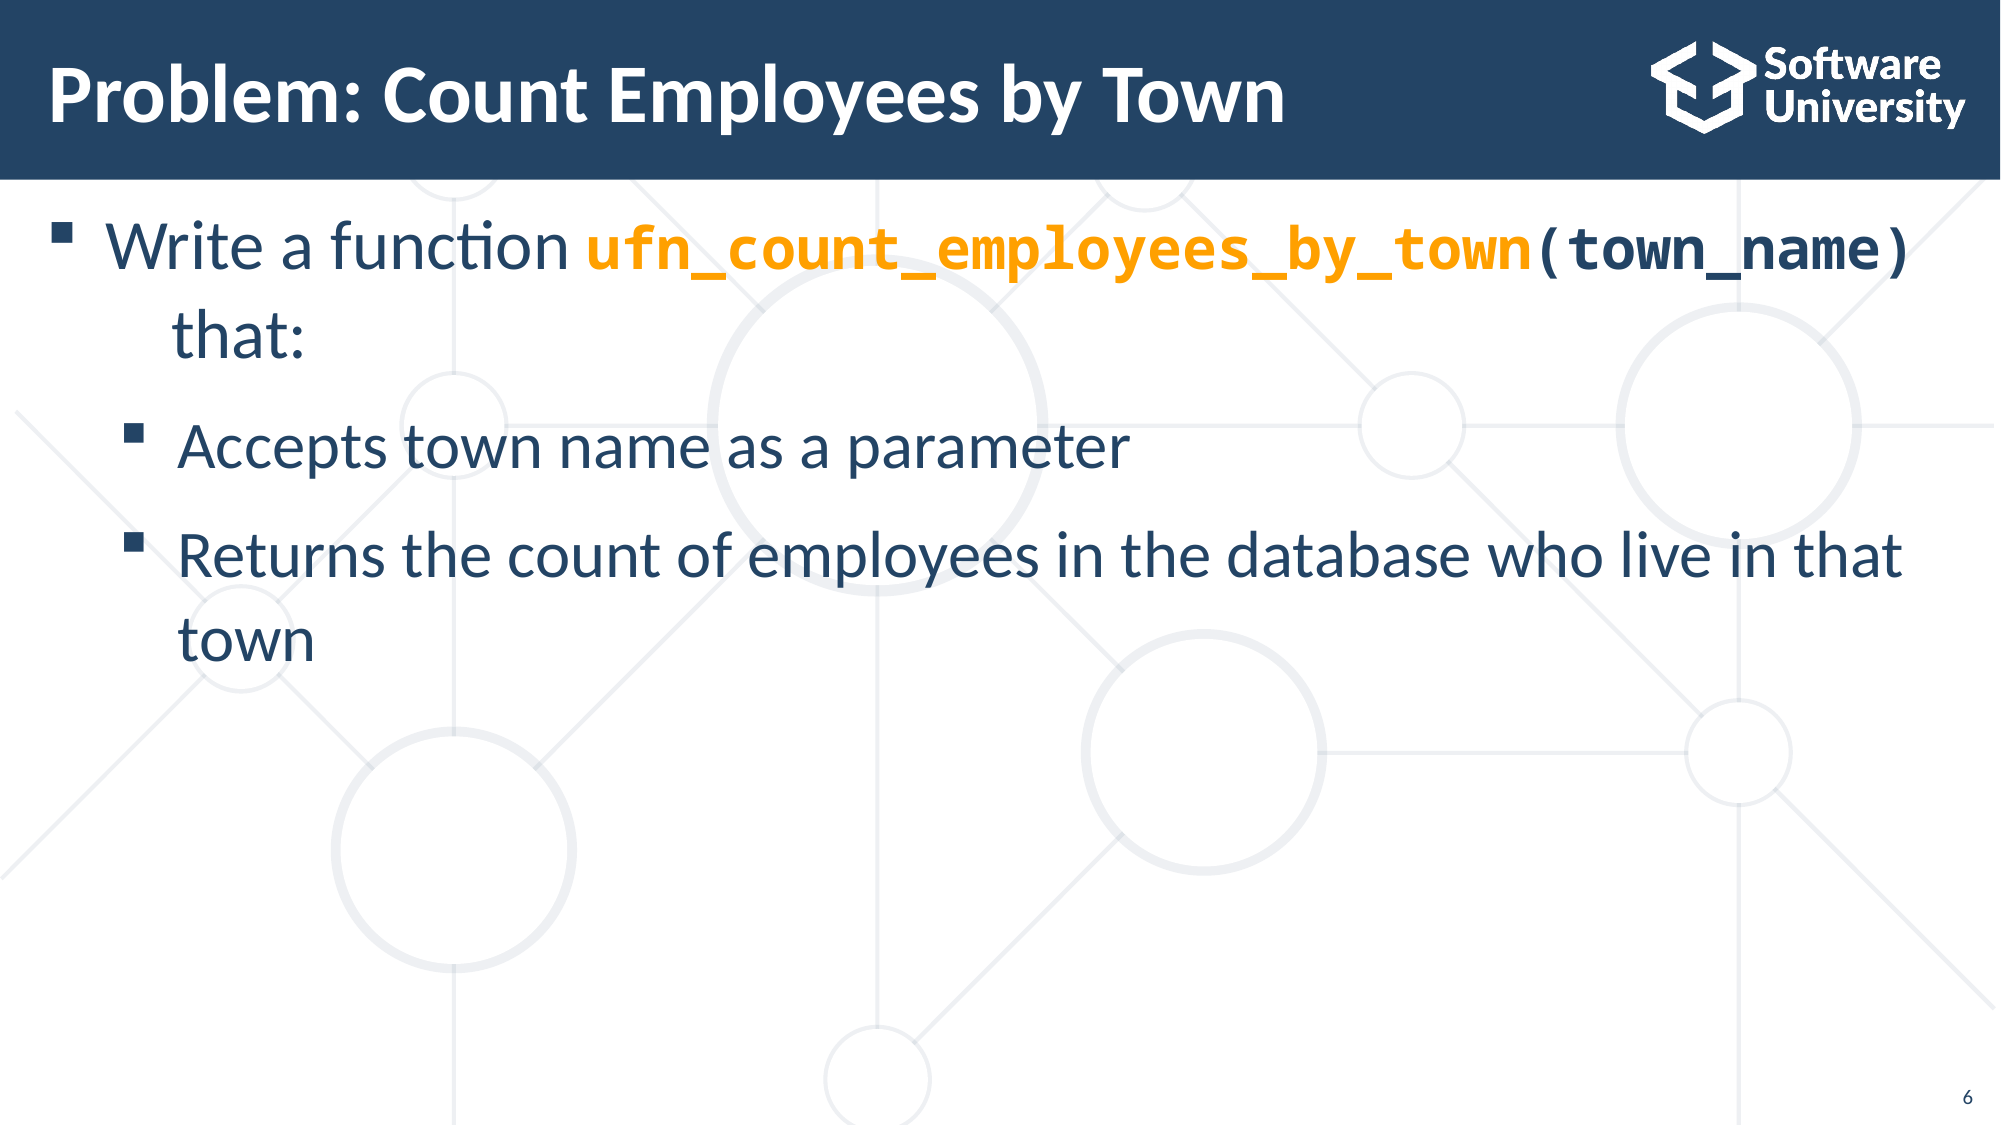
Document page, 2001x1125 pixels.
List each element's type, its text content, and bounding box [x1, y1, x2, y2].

slide_number 6 [1927, 1067, 1989, 1117]
picture [1651, 41, 1966, 134]
list Write a function ufn_count_employees_by_town(town_name) that: Accepts town name as a parameter Returns the count of employees in the database who live in that town [28, 188, 1965, 1103]
title Problem: Count Employees by Town [31, 16, 1625, 162]
